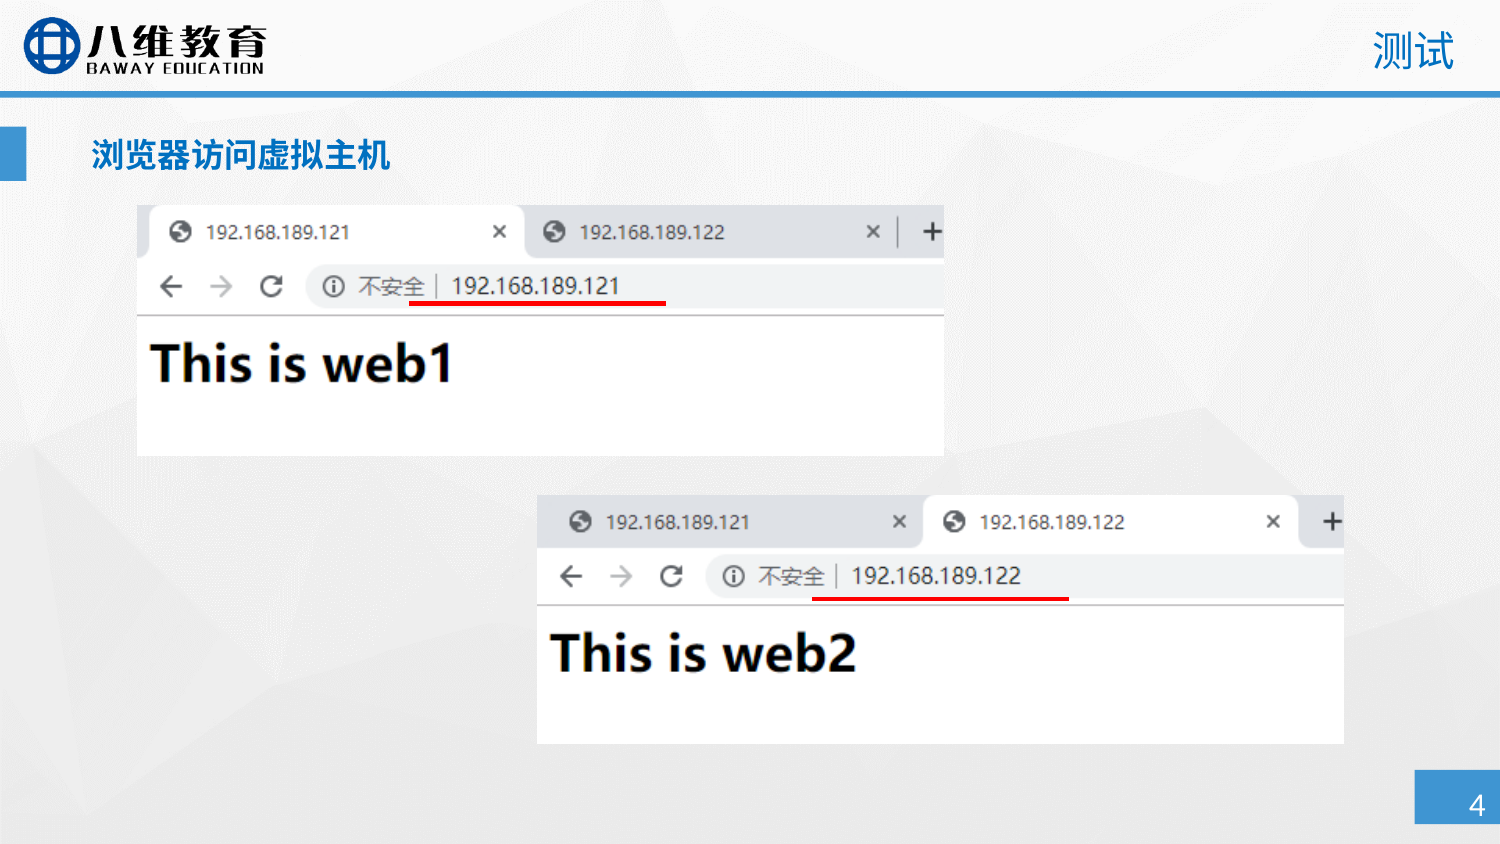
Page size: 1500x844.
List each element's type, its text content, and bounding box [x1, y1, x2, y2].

title 测试 [360, 23, 1471, 85]
picture [0, 0, 1500, 91]
picture [0, 98, 1500, 844]
subtitle 浏览器访问虚拟主机 [76, 126, 1306, 186]
list [53, 197, 1424, 713]
